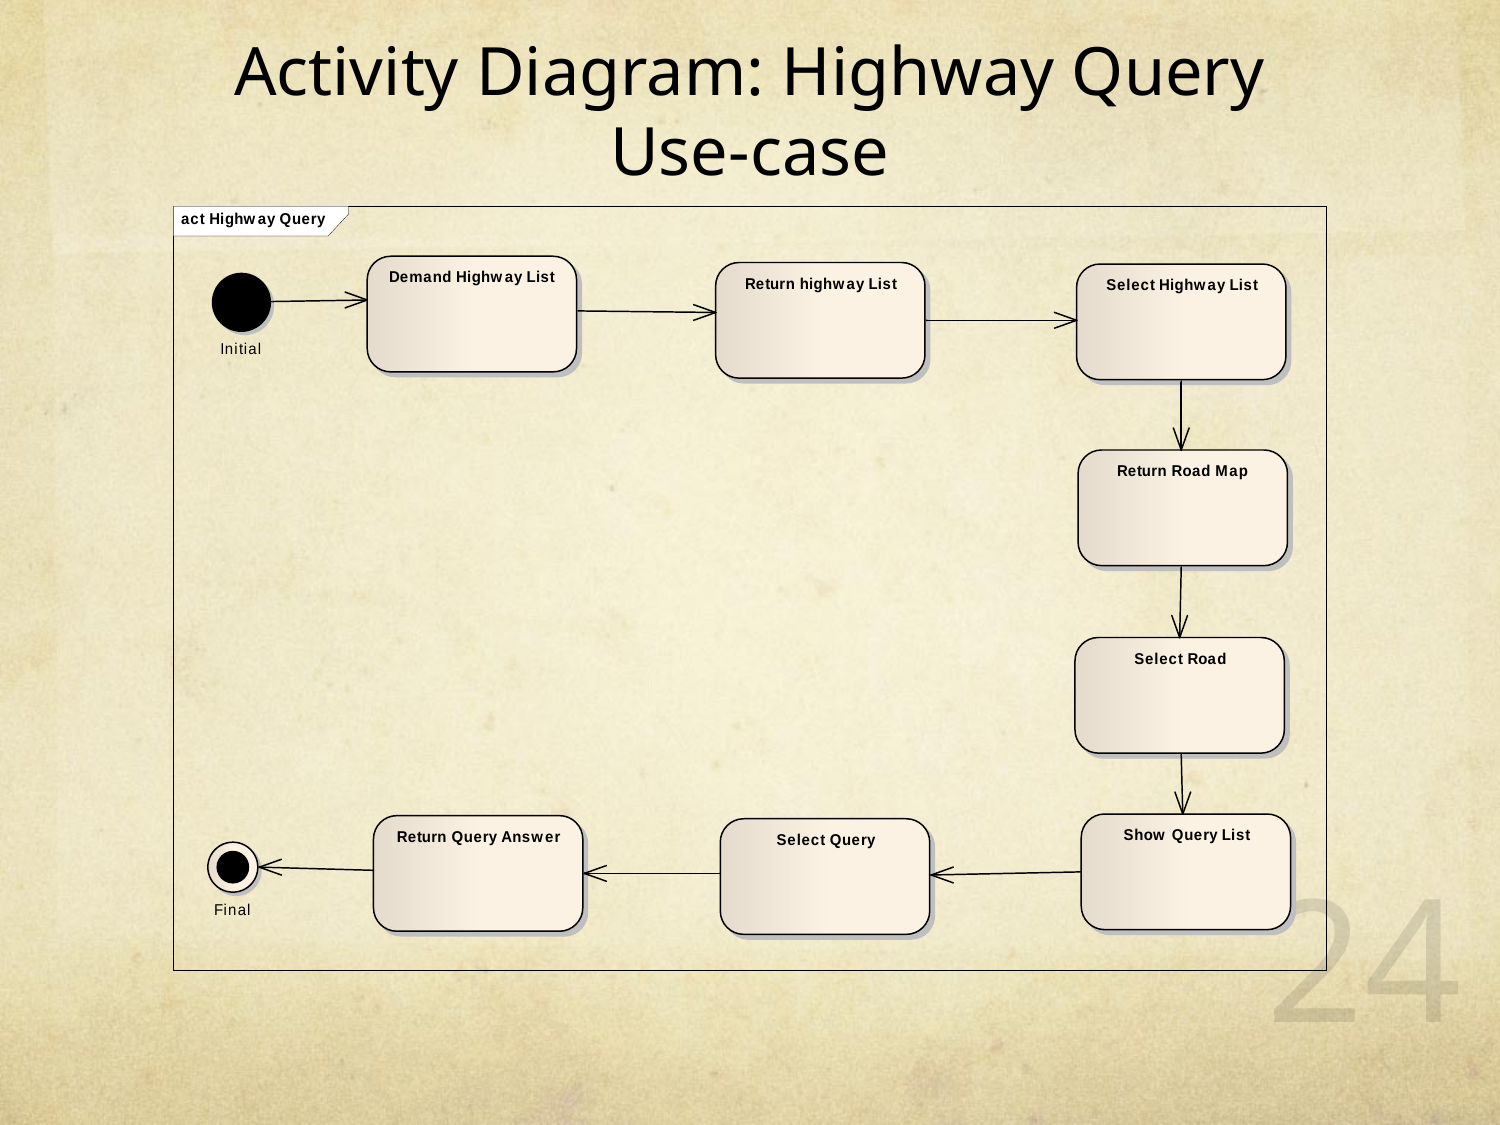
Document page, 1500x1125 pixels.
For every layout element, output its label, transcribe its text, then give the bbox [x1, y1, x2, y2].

picture [0, 0, 1500, 1125]
slide_number 24 [1233, 898, 1478, 1038]
title Activity Diagram: Highway Query Use-case [150, 37, 1350, 180]
